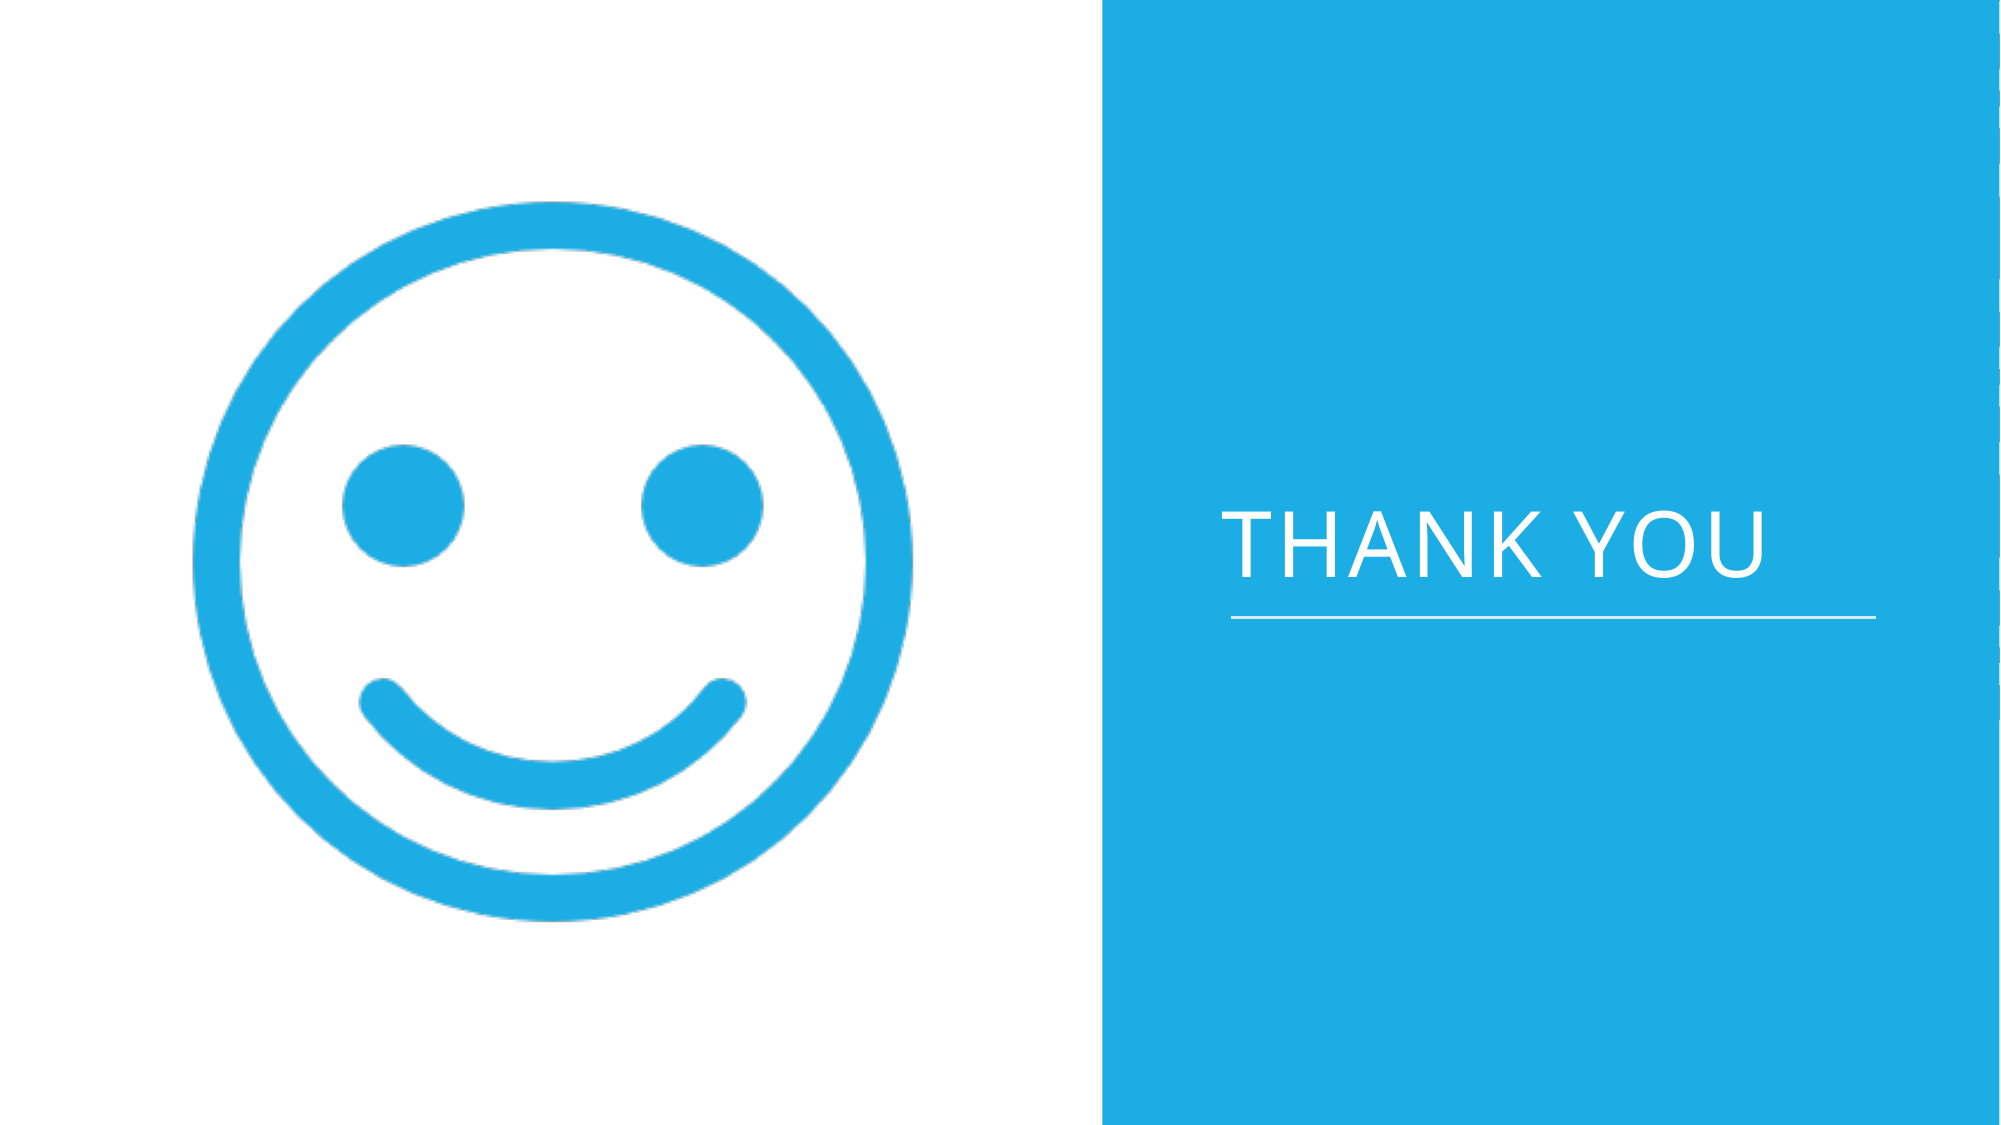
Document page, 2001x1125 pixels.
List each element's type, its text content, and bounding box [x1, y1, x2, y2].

text_box Thank you [1206, 104, 1897, 603]
text_box [1101, 0, 2000, 1125]
picture [105, 114, 1002, 1011]
text_box [0, 0, 1101, 1125]
